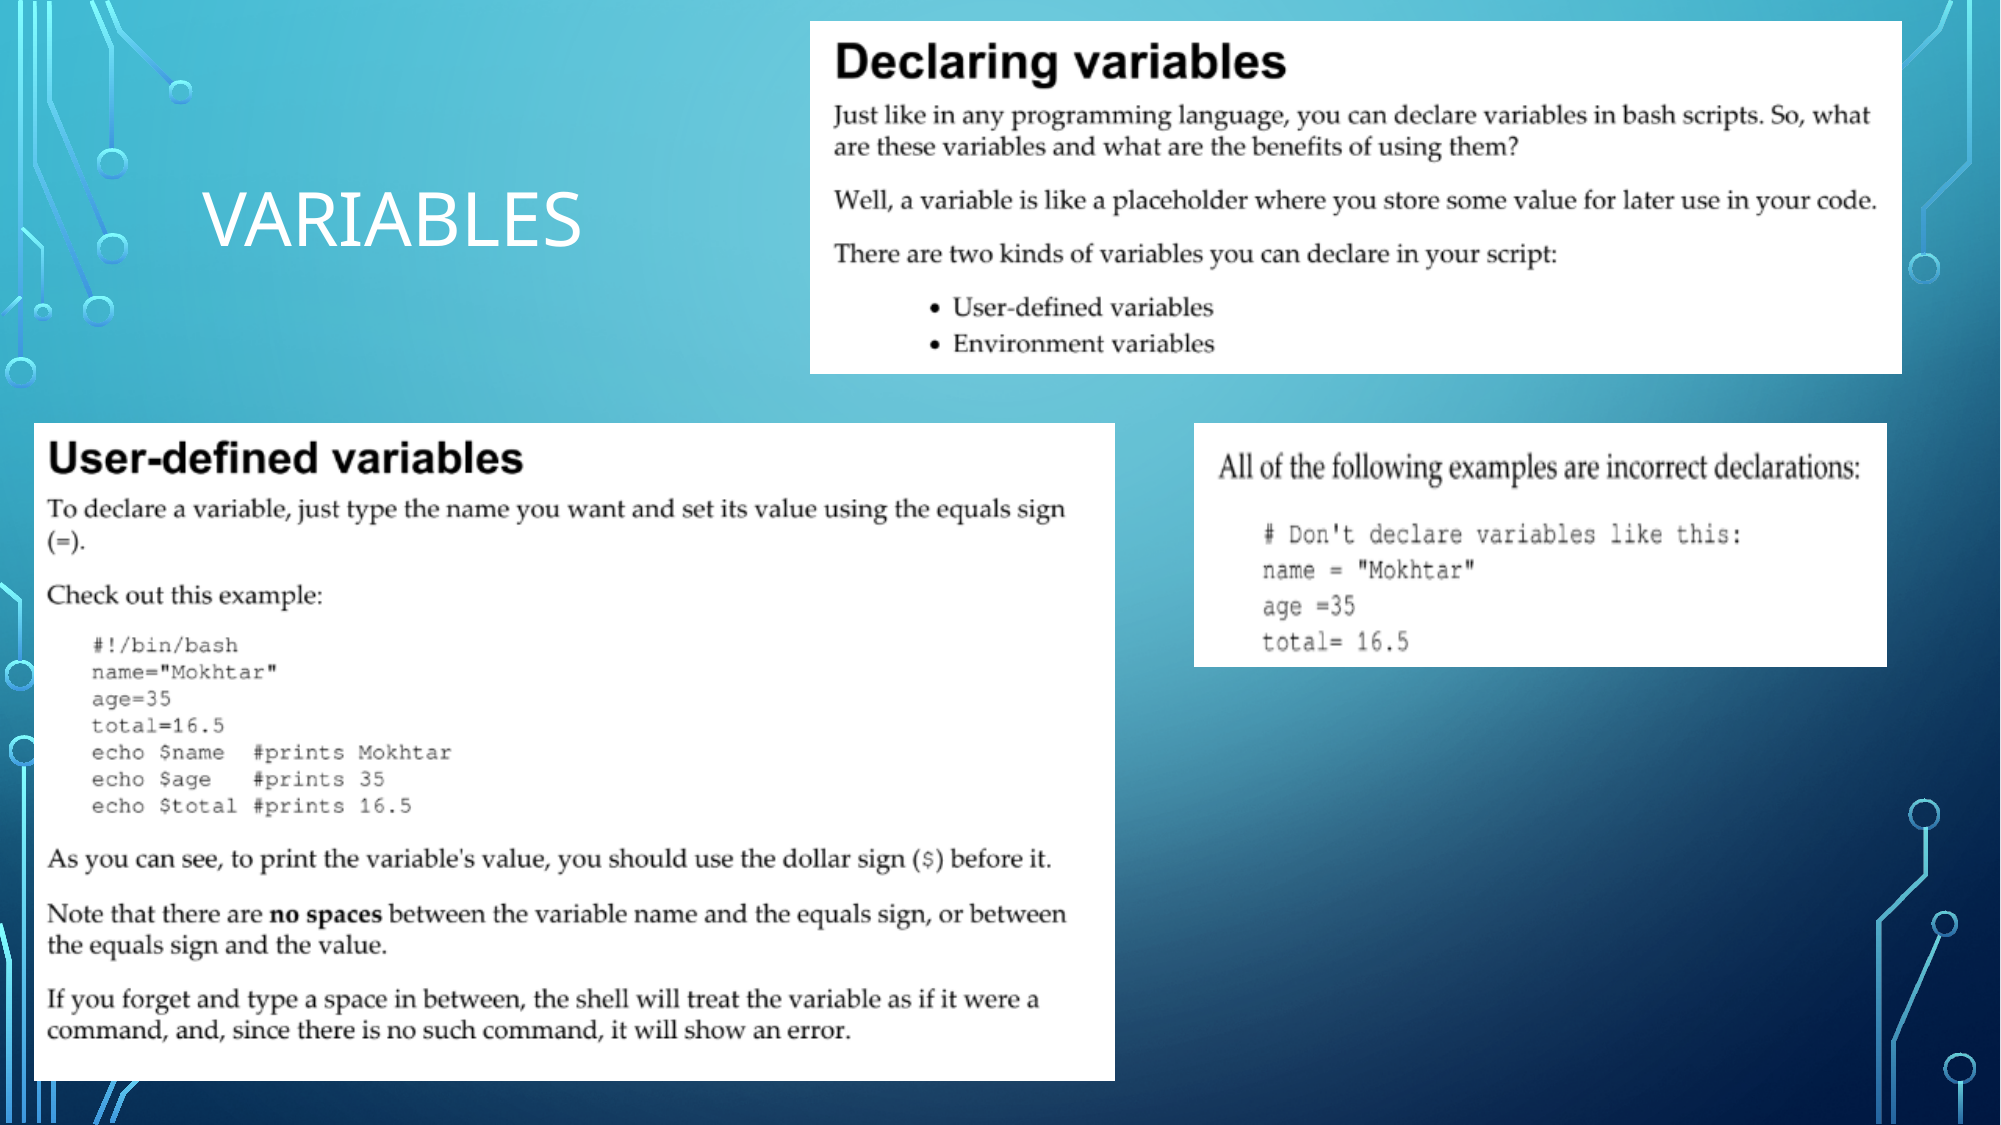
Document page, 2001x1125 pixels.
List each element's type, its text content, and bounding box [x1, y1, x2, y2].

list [810, 21, 1902, 374]
title variables [187, 101, 810, 344]
picture [34, 423, 1115, 1081]
picture [1194, 423, 1888, 667]
